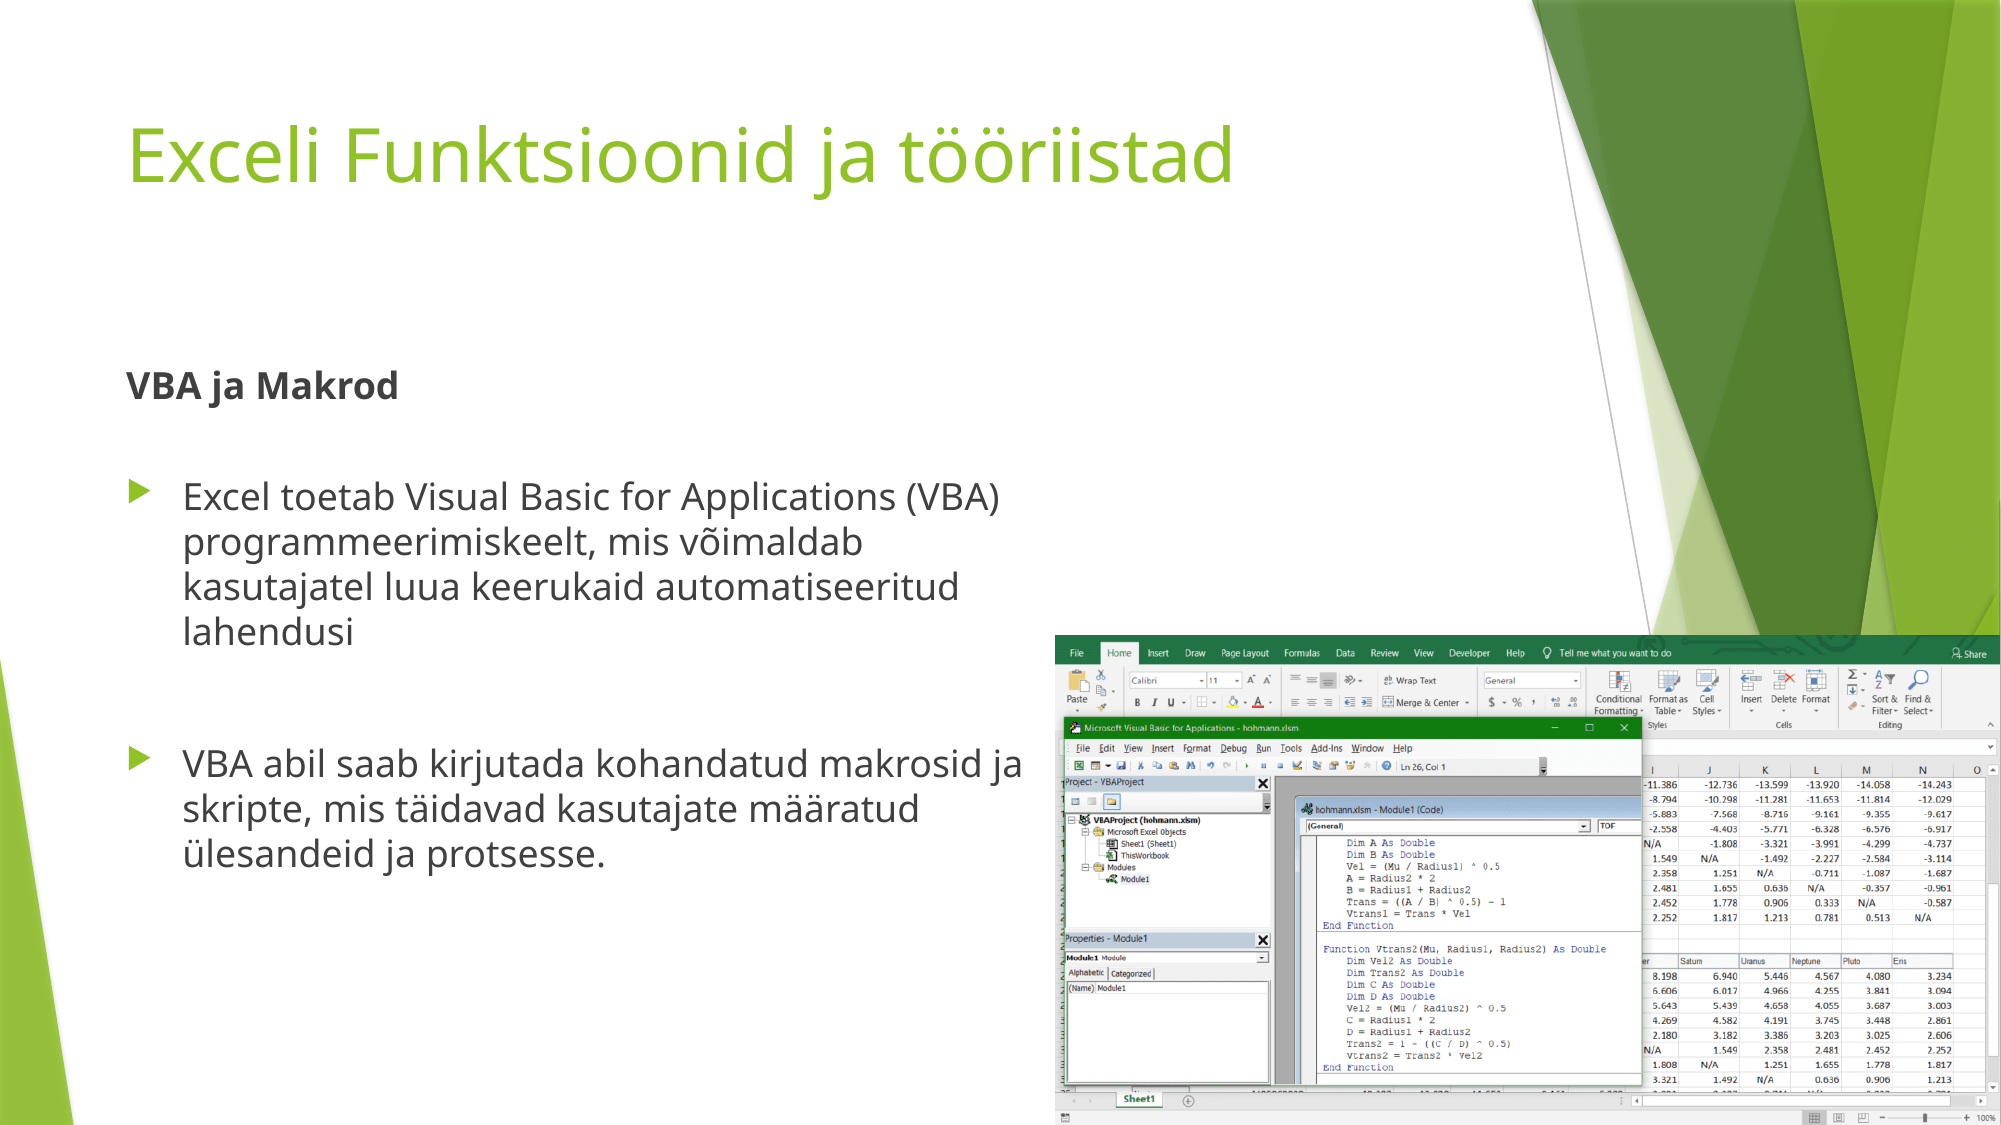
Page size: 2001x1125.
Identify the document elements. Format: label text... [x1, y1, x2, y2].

list VBA ja Makrod Excel toetab Visual Basic for Applications (VBA) programmeerimiskeelt, mis võimaldab kasutajatel luua keerukaid automatiseeritud lahendusi VBA abil saab kirjutada kohandatud makrosid ja skripte, mis täidavad kasutajate määratud ülesandeid ja protsesse. [111, 354, 1056, 992]
title Exceli Funktsioonid ja tööriistad [111, 99, 1522, 317]
picture [1055, 634, 2000, 1125]
